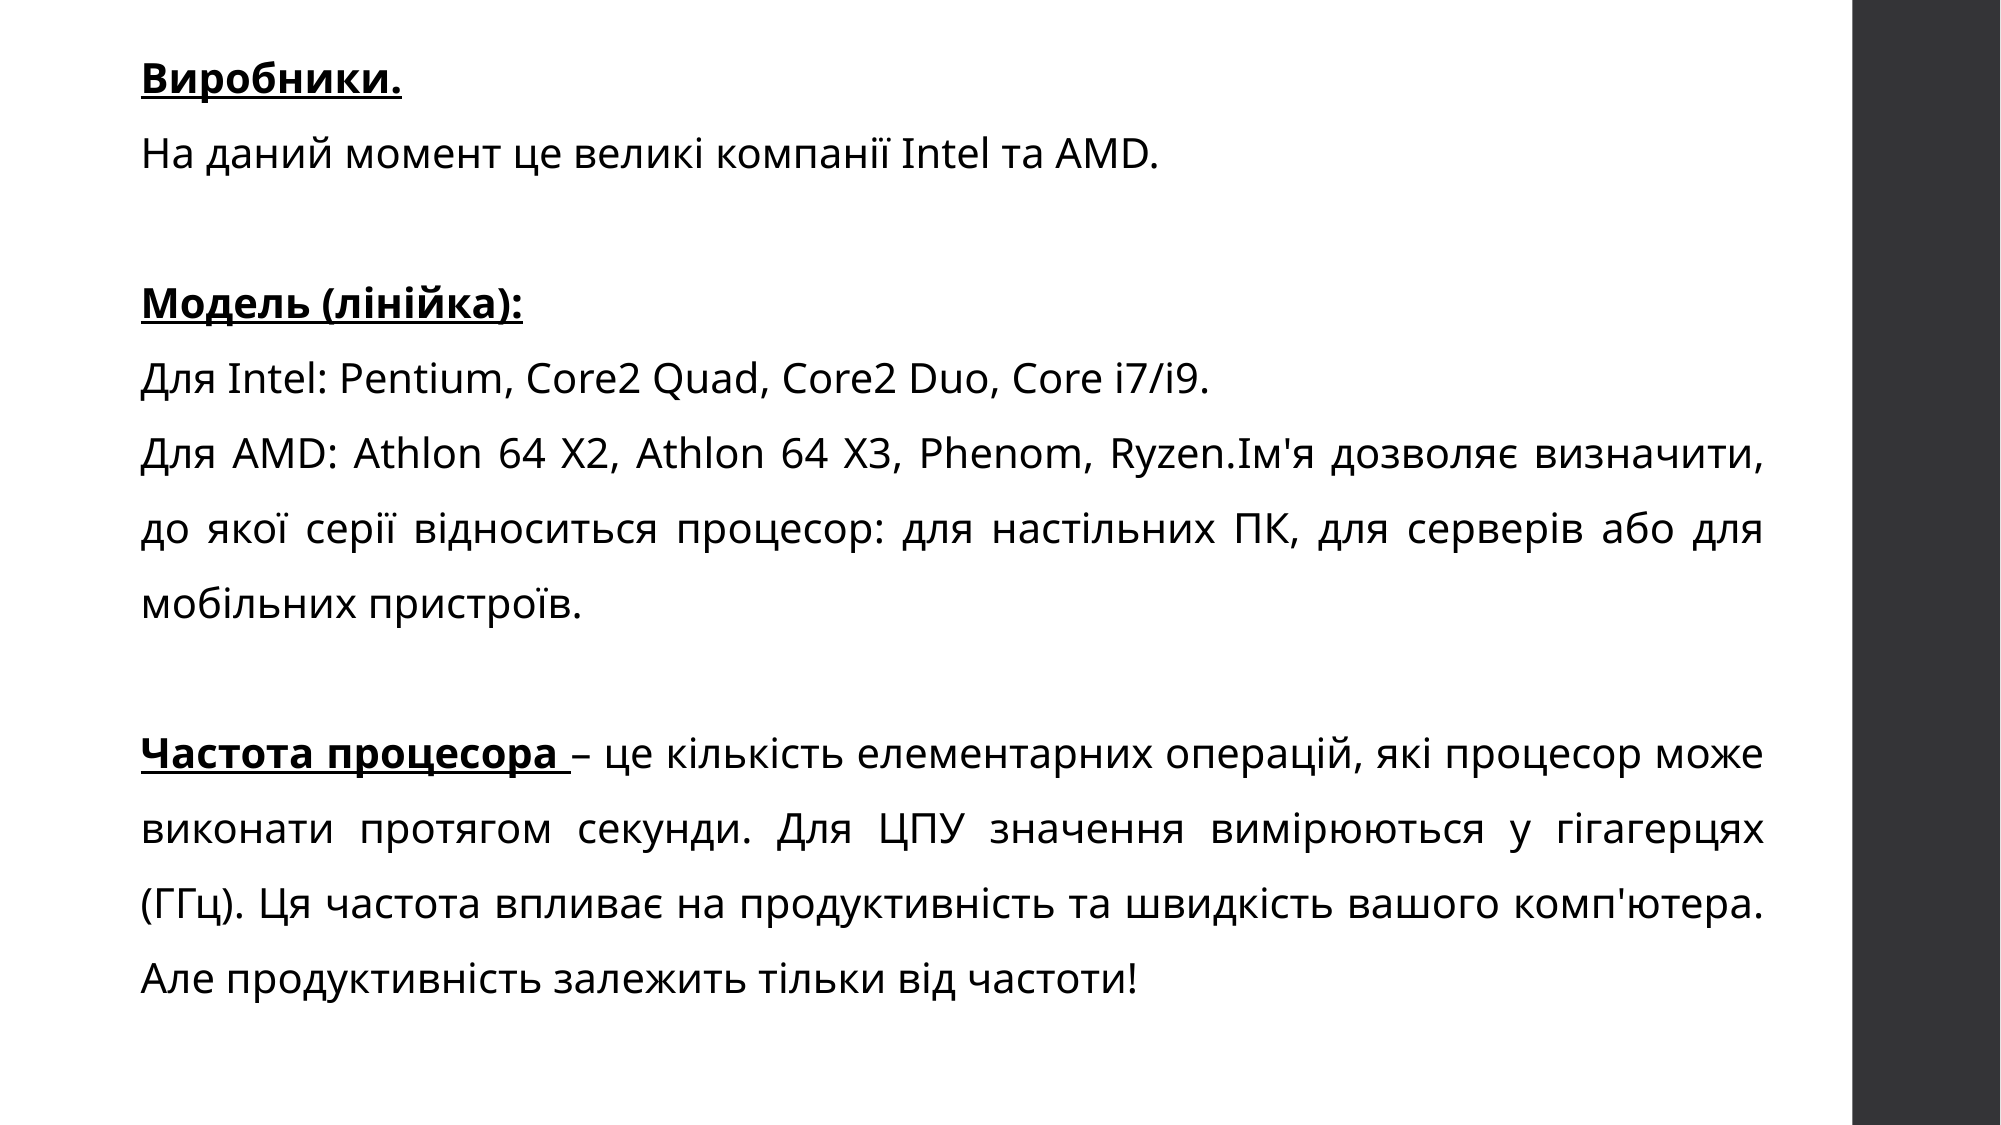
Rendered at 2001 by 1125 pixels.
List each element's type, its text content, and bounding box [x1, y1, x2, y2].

text_box Виробники. На даний момент це великі компанії Intel та AMD. Модель (лінійка): Для Intel: Pentium, Core2 Quad, Core2 Duo, Core i7/i9. Для AMD: Athlon 64 X2, Athlon 64 X3, Phenom, Ryzen.Ім'я дозволяє визначити, до якої серії відноситься процесор: для настільних ПК, для серверів або для мобільних пристроїв. Частота процесора – це кількість елементарних операцій, які процесор може виконати протягом секунди. Для ЦПУ значення вимірюються у гігагерцях (ГГц). Ця частота впливає на продуктивність та швидкість вашого комп'ютера. Але продуктивність залежить тільки від частоти! [125, 19, 1780, 1009]
